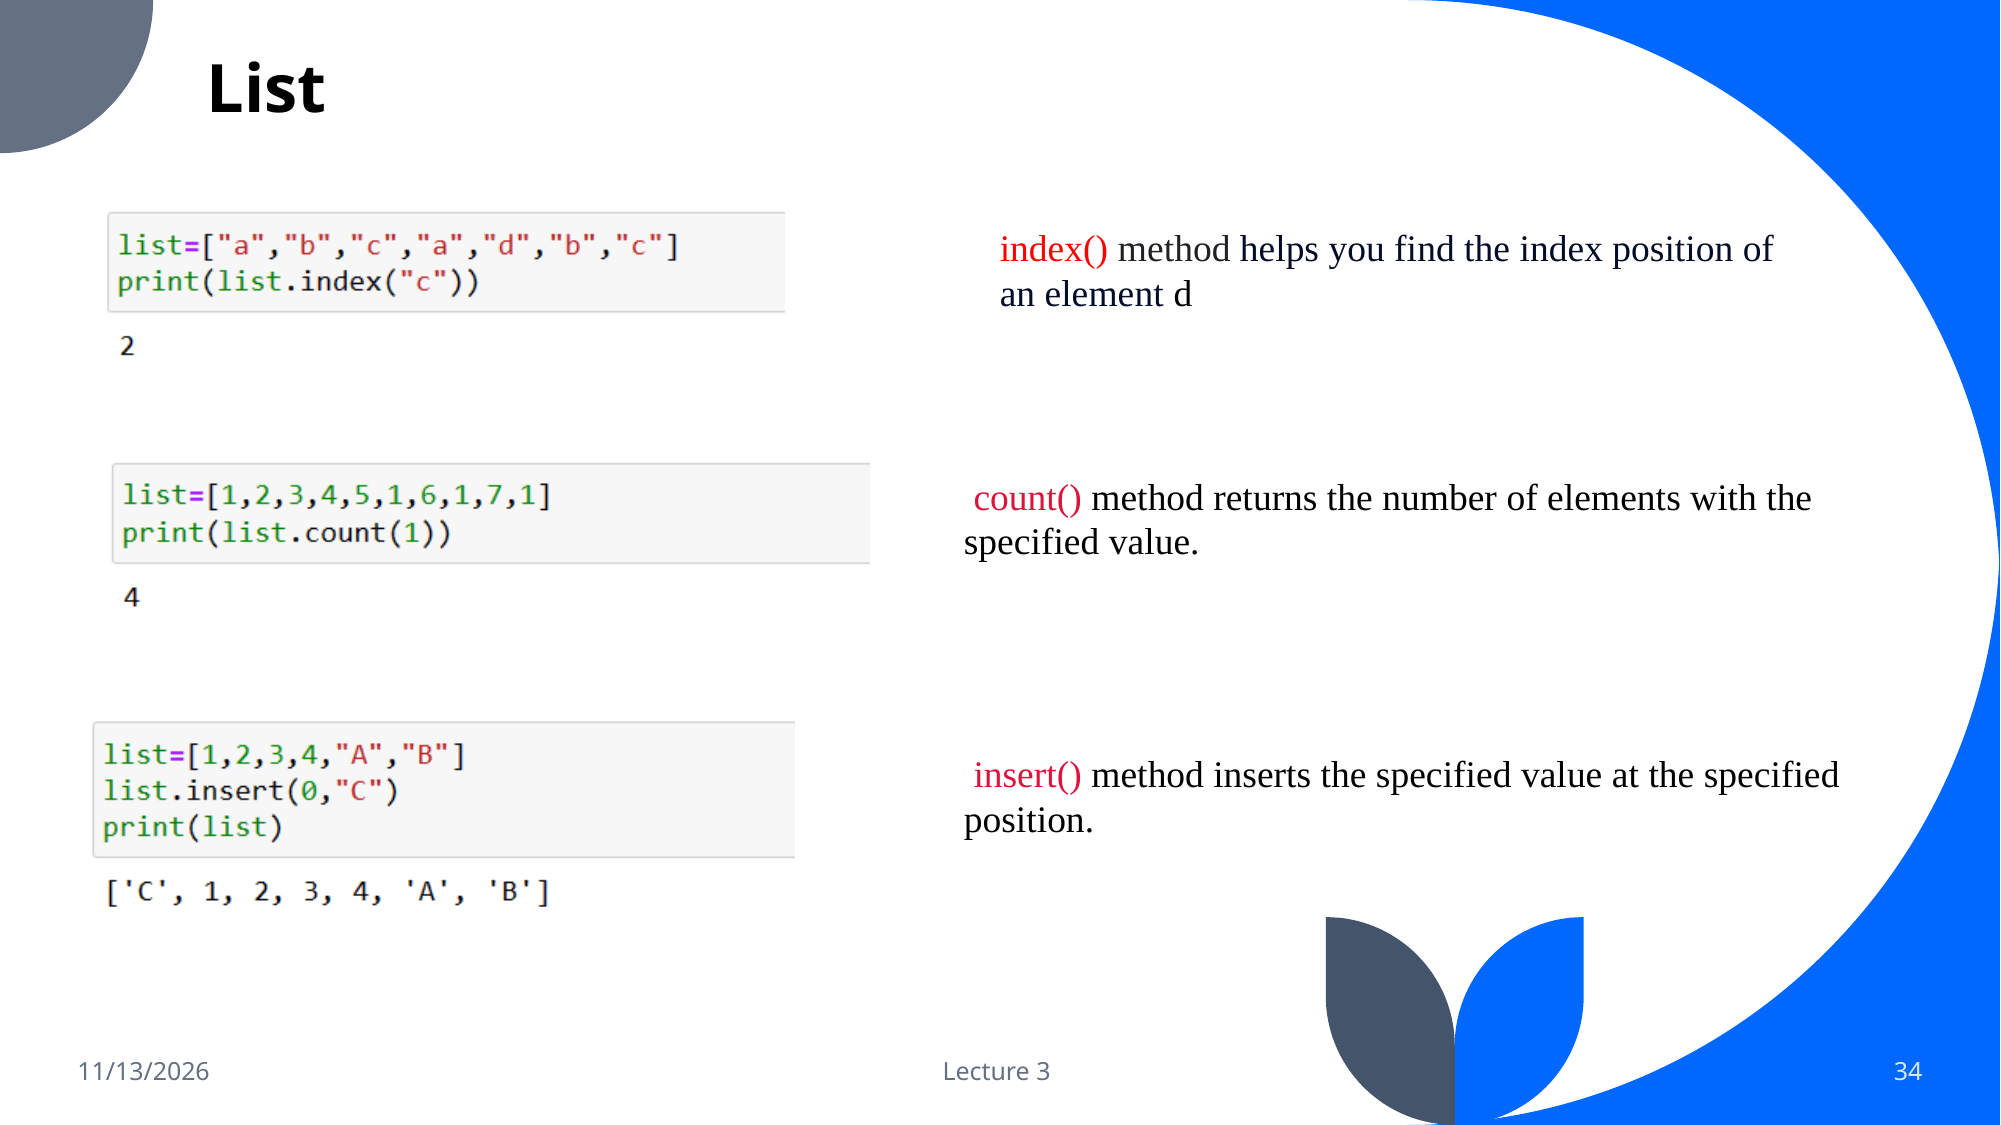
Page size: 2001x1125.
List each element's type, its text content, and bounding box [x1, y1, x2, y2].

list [95, 184, 785, 371]
footer Lecture 3 [662, 1042, 1338, 1103]
text_box index() method helps you find the index position of an element d [985, 216, 1792, 322]
picture [85, 684, 795, 929]
text_box count() method returns the number of elements with the specified value. [948, 464, 1892, 660]
text_box insert() method inserts the specified value at the specified position. [948, 742, 1938, 848]
slide_number 34 [1665, 1042, 1938, 1103]
picture [109, 457, 870, 632]
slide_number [62, 1042, 513, 1103]
text_box List [191, 22, 631, 134]
